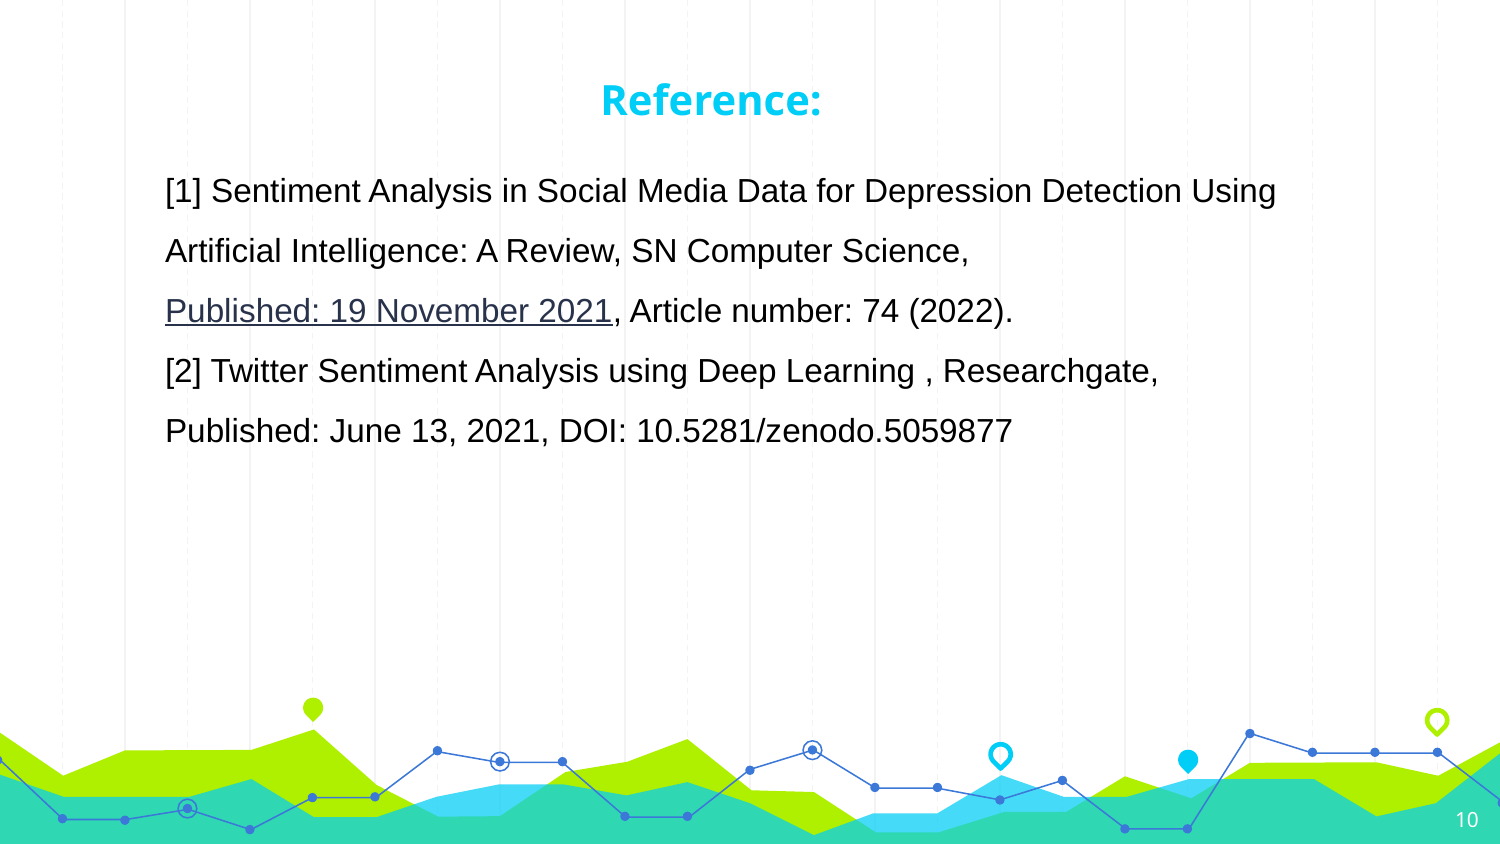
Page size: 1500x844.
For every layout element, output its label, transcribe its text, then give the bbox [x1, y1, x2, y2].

slide_number 10 [1403, 791, 1494, 844]
title Reference: [137, 21, 1286, 140]
text_box [1] Sentiment Analysis in Social Media Data for Depression Detection Using Artificial Intelligence: A Review, SN Computer Science, Published: 19 November 2021, Article number: 74 (2022). [2] Twitter Sentiment Analysis using Deep Learning , Researchgate, Published: June 13, 2021, DOI: 10.5281/zenodo.5059877 [149, 134, 1338, 597]
